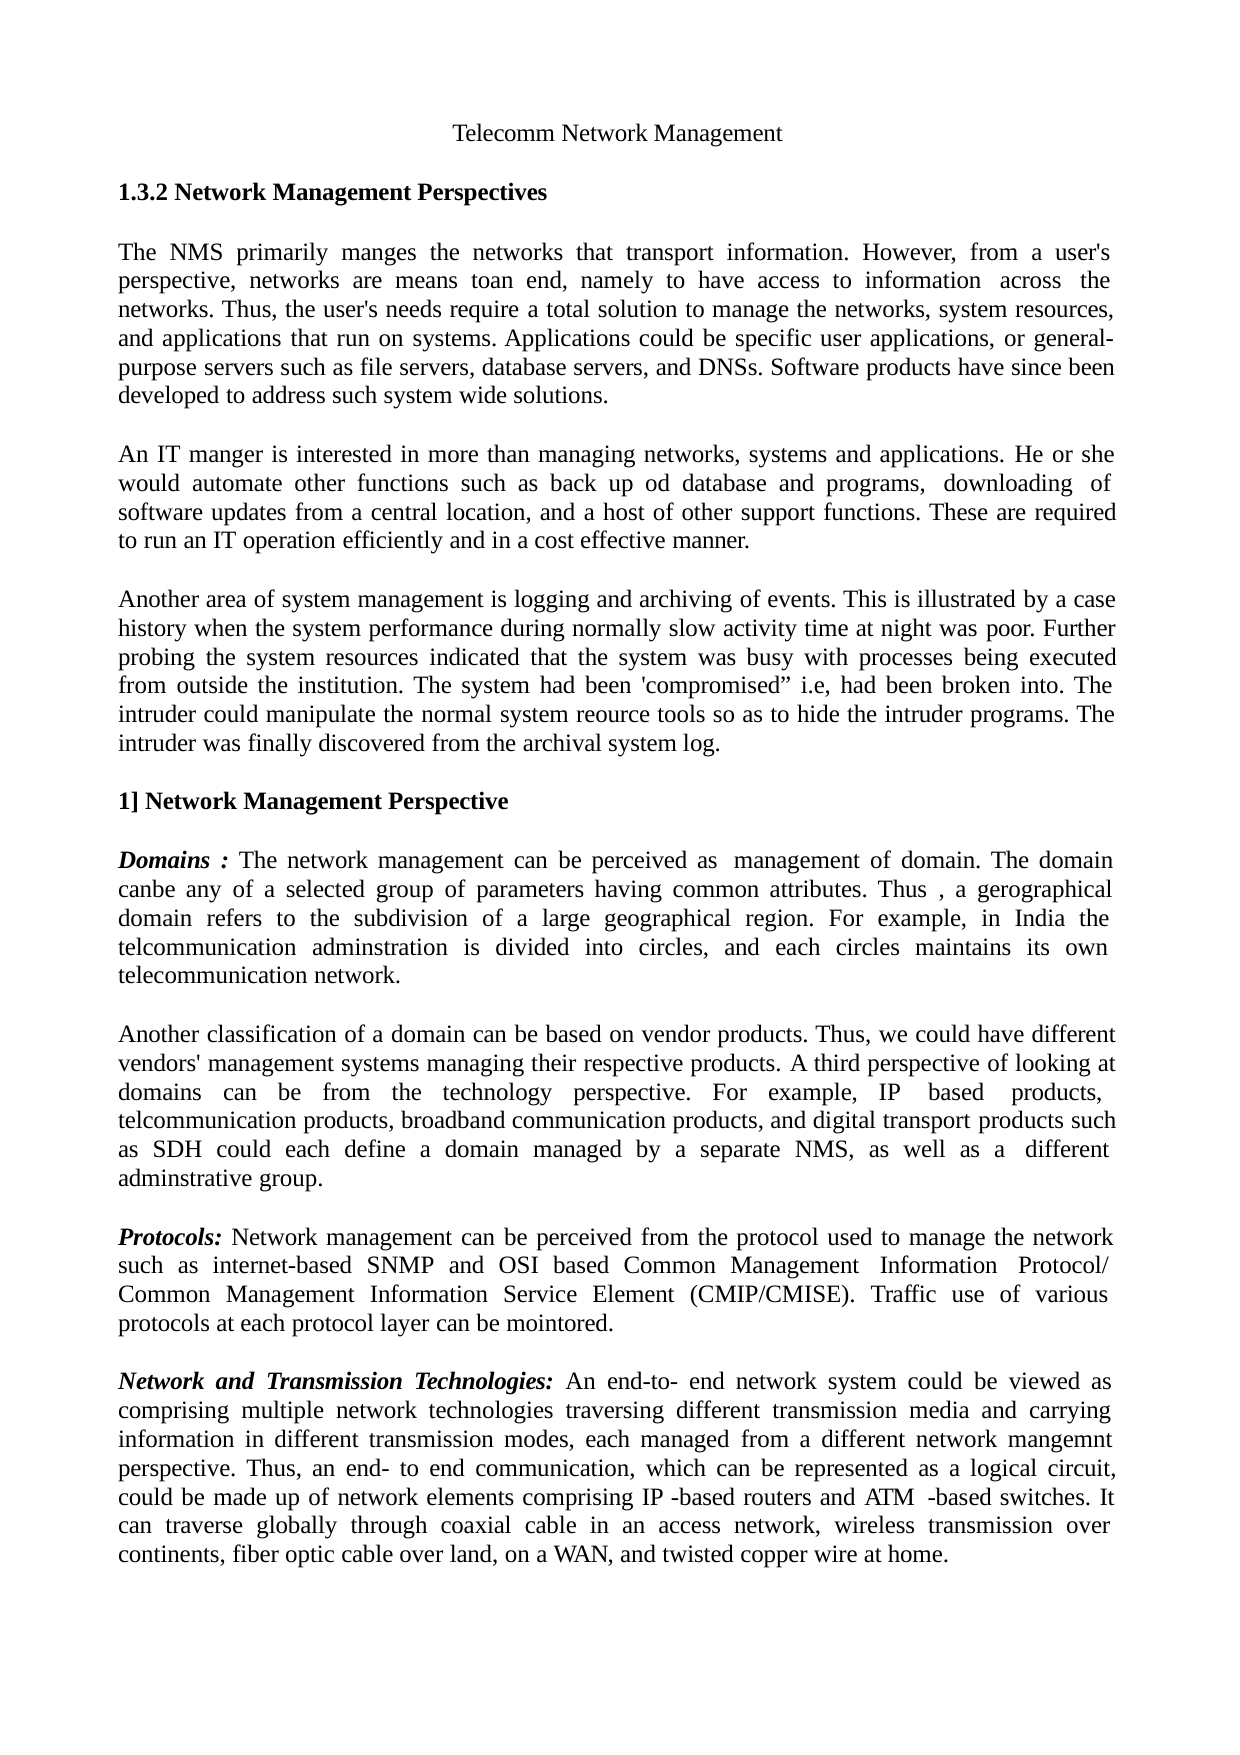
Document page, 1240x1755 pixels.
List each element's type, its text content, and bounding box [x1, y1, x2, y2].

text_box Telecomm Network Management 1.3.2 Network Management Perspectives The NMS primarily manges the networks that transport information. However, from a user's perspective, networks are means toan end, namely to have access to information across the networks. Thus, the user's needs require a total solution to manage the networks, system resources, and applications that run on systems. Applications could be specific user applications, or general- purpose servers such as file servers, database servers, and DNSs. Software products have since been developed to address such system wide solutions. An IT manger is interested in more than managing networks, systems and applications. He or she would automate other functions such as back up od database and programs, downloading of software updates from a central location, and a host of other support functions. These are required to run an IT operation efficiently and in a cost effective manner. Another area of system management is logging and archiving of events. This is illustrated by a case history when the system performance during normally slow activity time at night was poor. Further probing the system resources indicated that the system was busy with processes being executed from outside the institution. The system had been 'compromised” i.e, had been broken into. The intruder could manipulate the normal system reource tools so as to hide the intruder programs. The intruder was finally discovered from the archival system log. 1] Network Management Perspective Domains : The network management can be perceived as management of domain. The domain canbe any of a selected group of parameters having common attributes. Thus , a gerographical domain refers to the subdivision of a large geographical region. For example, in India the telcommunication adminstration is divided into circles, and each circles maintains its own telecommunication network. Another classification of a domain can be based on vendor products. Thus, we could have different vendors' management systems managing their respective products. A third perspective of looking at domains can be from the technology perspective. For example, IP based products, telcommunication products, broadband communication products, and digital transport products such as SDH could each define a domain managed by a separate NMS, as well as a different adminstrative group. Protocols: Network management can be perceived from the protocol used to manage the network such as internet-based SNMP and OSI based Common Management Information Protocol/ Common Management Information Service Element (CMIP/CMISE). Traffic use of various protocols at each protocol layer can be mointored. Network and Transmission Technologies: An end-to- end network system could be viewed as comprising multiple network technologies traversing different transmission media and carrying information in different transmission modes, each managed from a different network mangemnt perspective. Thus, an end- to end communication, which can be represented as a logical circuit, could be made up of network elements comprising IP -based routers and ATM -based switches. It can traverse globally through coaxial cable in an access network, wireless transmission over continents, fiber optic cable over land, on a WAN, and twisted copper wire at home. [116, 114, 1124, 1568]
